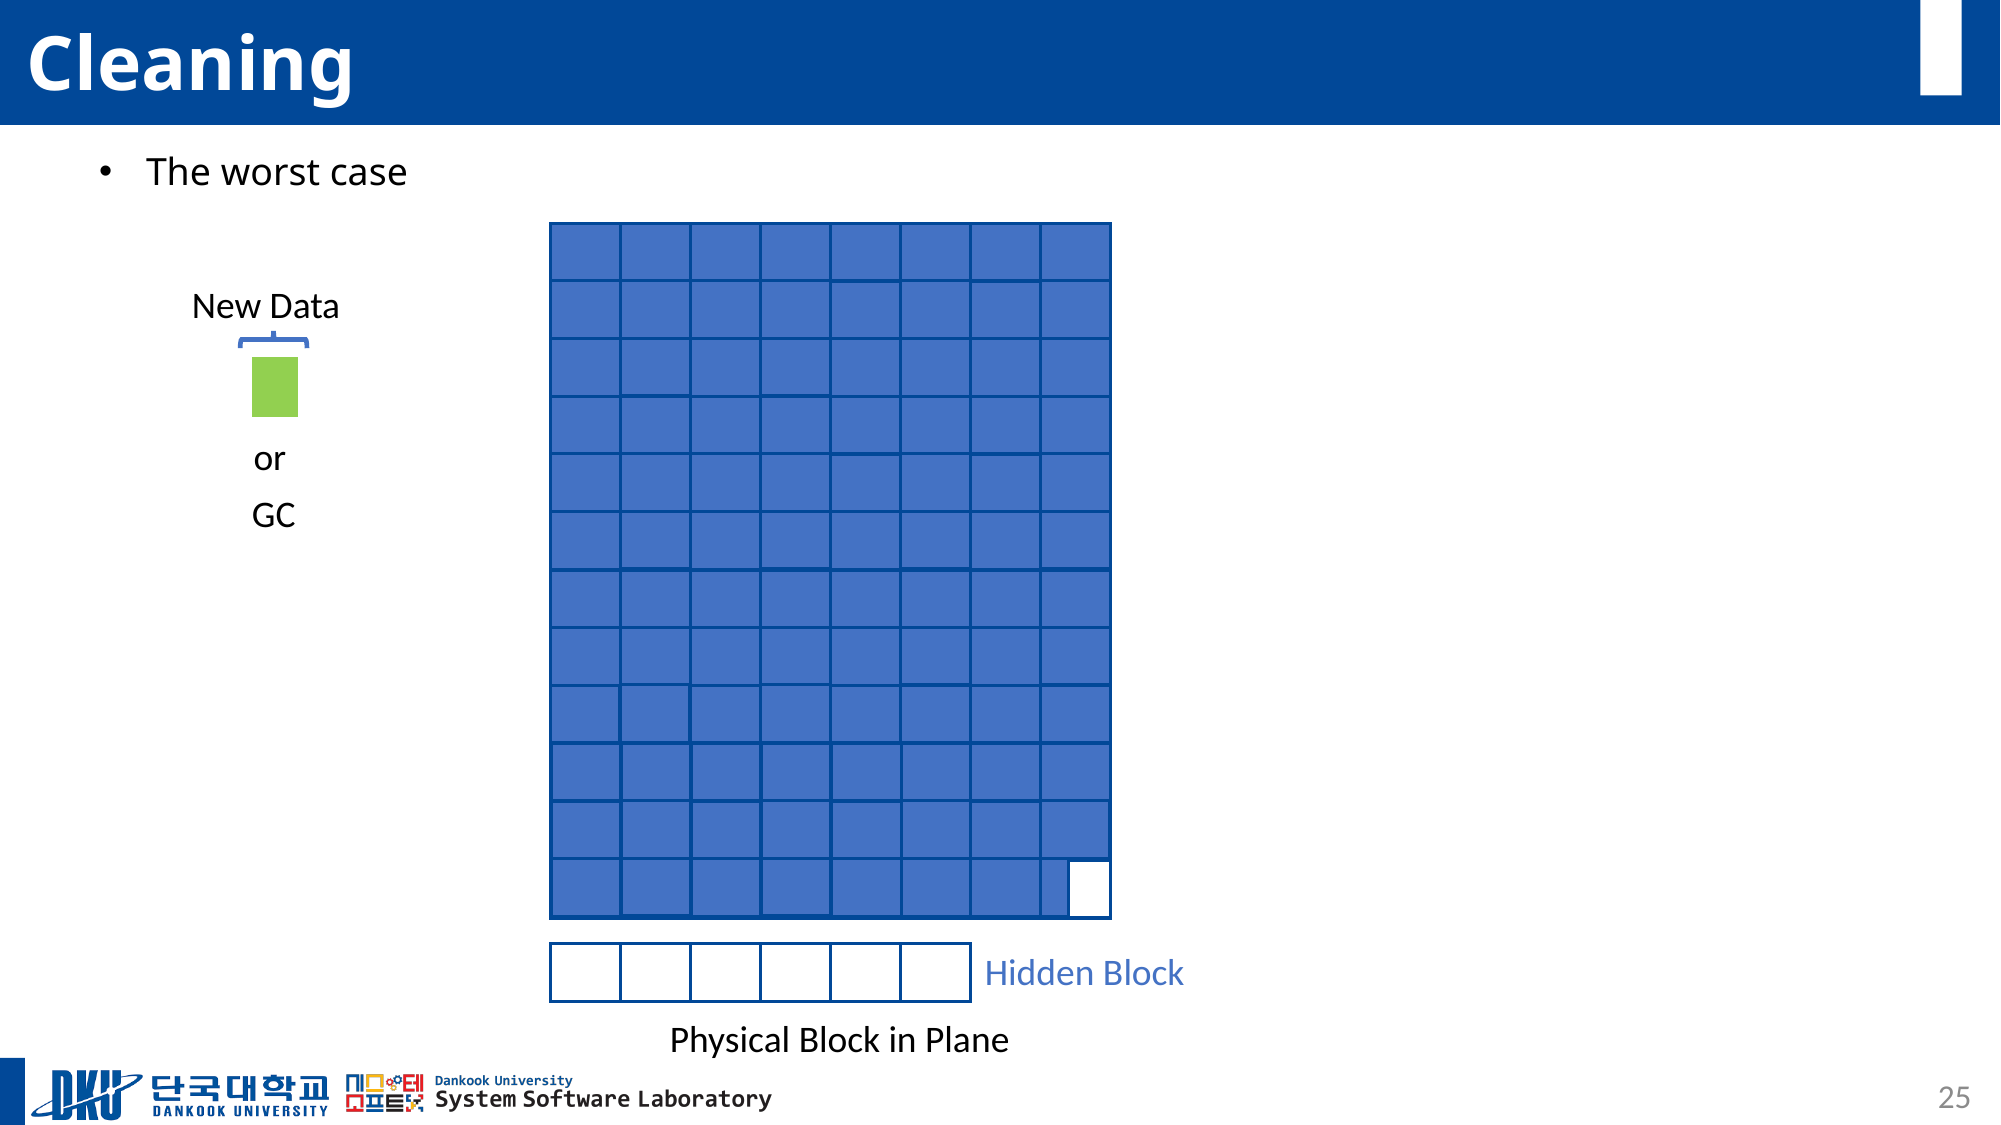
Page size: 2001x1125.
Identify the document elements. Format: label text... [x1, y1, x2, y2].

text_box New Data [177, 273, 373, 334]
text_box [550, 940, 1218, 1002]
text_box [830, 396, 1111, 454]
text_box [550, 686, 1111, 919]
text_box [691, 743, 831, 801]
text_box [550, 512, 1111, 627]
picture [25, 1058, 823, 1125]
text_box [239, 334, 308, 349]
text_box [830, 223, 1111, 281]
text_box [550, 454, 1111, 512]
text_box [549, 222, 621, 280]
title Cleaning [11, 0, 1737, 114]
text_box GC [237, 482, 328, 543]
slide_number 25 [1536, 1065, 1987, 1125]
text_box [831, 743, 1111, 801]
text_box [690, 570, 830, 627]
text_box Physical Block in Plane [655, 1007, 1069, 1068]
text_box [690, 396, 830, 454]
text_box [550, 281, 1111, 339]
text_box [550, 627, 1111, 686]
text_box [621, 222, 689, 280]
text_box or [238, 425, 330, 486]
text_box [550, 339, 1111, 454]
text_box The worst case [84, 141, 1762, 201]
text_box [690, 223, 830, 281]
text_box [252, 358, 297, 416]
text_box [830, 570, 1111, 627]
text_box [551, 801, 1111, 860]
